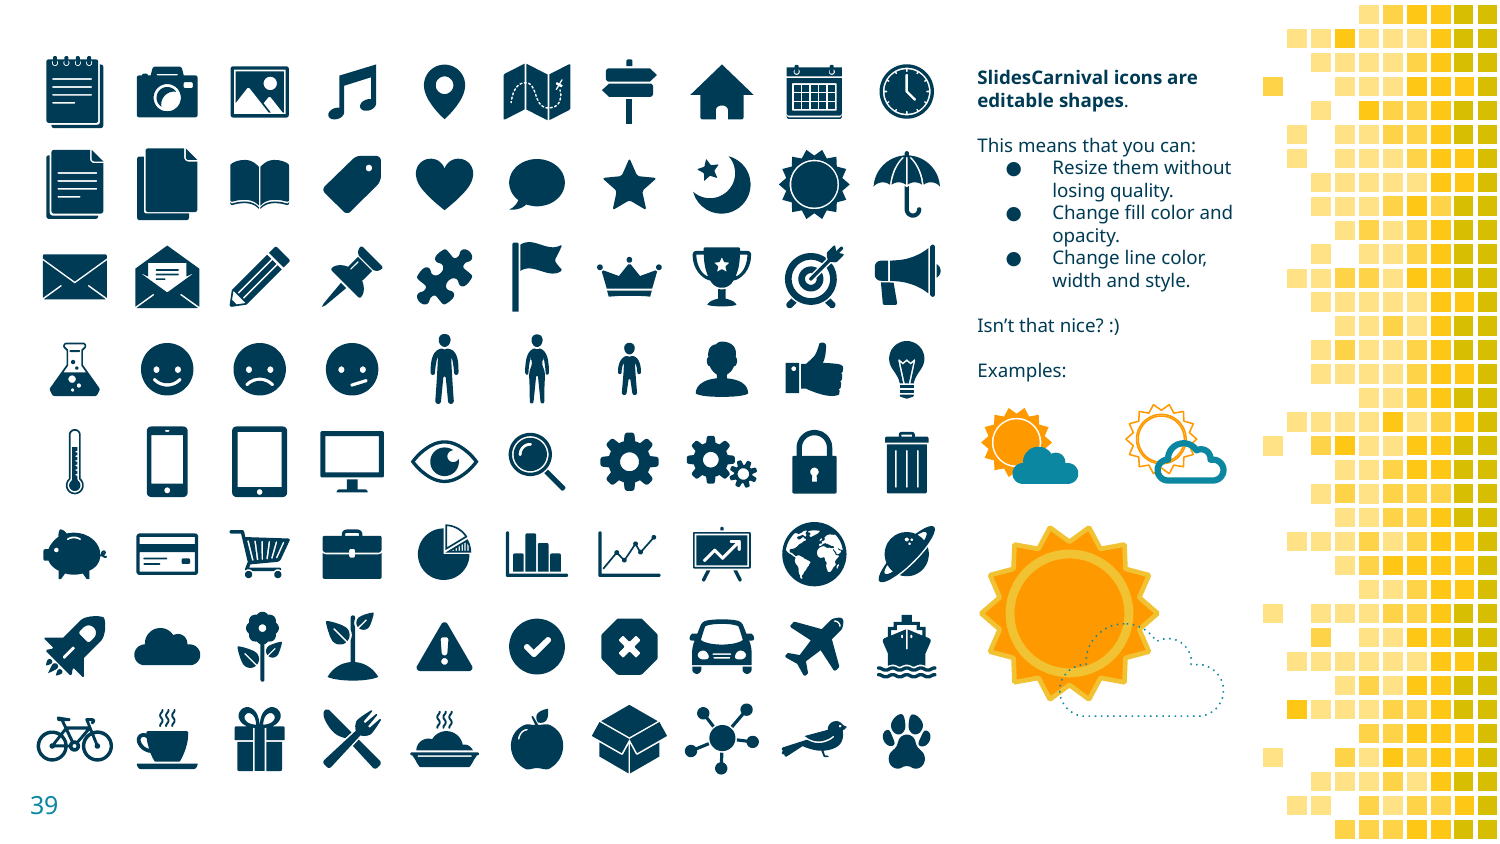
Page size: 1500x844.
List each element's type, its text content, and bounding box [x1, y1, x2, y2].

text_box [689, 619, 755, 675]
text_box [505, 531, 569, 578]
text_box [781, 721, 847, 758]
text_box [136, 708, 198, 770]
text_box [884, 431, 929, 494]
text_box [323, 155, 381, 213]
text_box [423, 64, 466, 120]
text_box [786, 64, 843, 120]
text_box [229, 246, 290, 308]
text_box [430, 333, 459, 405]
text_box [325, 343, 379, 396]
text_box [1065, 638, 1224, 717]
text_box [792, 429, 837, 494]
text_box [785, 617, 844, 676]
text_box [524, 334, 550, 404]
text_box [785, 342, 844, 397]
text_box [879, 64, 935, 119]
slide_number 39 [15, 774, 105, 839]
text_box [136, 148, 198, 221]
text_box [601, 618, 658, 675]
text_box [322, 529, 382, 580]
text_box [325, 612, 379, 681]
text_box [603, 159, 656, 210]
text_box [598, 531, 661, 578]
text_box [508, 432, 566, 491]
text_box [784, 245, 844, 309]
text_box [229, 529, 290, 579]
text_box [874, 244, 941, 306]
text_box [888, 340, 925, 399]
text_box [46, 55, 104, 129]
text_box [42, 254, 108, 300]
text_box [509, 618, 565, 675]
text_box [323, 709, 382, 769]
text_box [1125, 404, 1198, 474]
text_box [503, 63, 571, 121]
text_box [136, 66, 198, 118]
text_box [617, 342, 642, 396]
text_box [234, 706, 285, 772]
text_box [230, 66, 290, 118]
text_box [600, 432, 659, 491]
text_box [596, 256, 663, 297]
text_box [510, 708, 564, 770]
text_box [49, 342, 100, 397]
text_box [417, 524, 472, 581]
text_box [512, 241, 562, 312]
text_box [509, 159, 565, 210]
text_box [878, 525, 936, 583]
text_box [1055, 452, 1079, 484]
text_box [36, 716, 114, 762]
text_box [134, 628, 201, 666]
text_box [321, 246, 383, 308]
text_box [591, 704, 668, 774]
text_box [980, 407, 1053, 478]
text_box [410, 710, 480, 768]
text_box [415, 158, 474, 211]
text_box [43, 529, 107, 580]
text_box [135, 245, 200, 309]
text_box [692, 526, 751, 582]
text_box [692, 156, 751, 214]
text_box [44, 615, 106, 678]
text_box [410, 439, 479, 484]
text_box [882, 713, 931, 769]
text_box [782, 522, 847, 587]
text_box [146, 426, 188, 498]
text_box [46, 149, 104, 220]
text_box [232, 426, 288, 498]
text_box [873, 150, 941, 218]
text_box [320, 430, 385, 493]
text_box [692, 247, 752, 307]
text_box [141, 343, 194, 396]
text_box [136, 533, 199, 576]
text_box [230, 159, 290, 210]
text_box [65, 428, 85, 495]
text_box [690, 64, 754, 120]
text_box [416, 622, 473, 672]
text_box [233, 343, 286, 396]
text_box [980, 527, 1158, 700]
text_box [328, 64, 377, 120]
text_box [695, 341, 749, 397]
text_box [601, 59, 658, 125]
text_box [237, 611, 283, 682]
text_box [1199, 449, 1224, 481]
text_box [417, 249, 473, 305]
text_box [684, 703, 760, 775]
text_box SlidesCarnival icons are editable shapes. This means that you can: Resize them without losing quality. Change fill color and opacity. Change line color, width and style. Isn’t that nice? :) Examples: [962, 51, 1257, 302]
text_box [686, 435, 758, 488]
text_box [876, 614, 937, 679]
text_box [778, 149, 851, 220]
